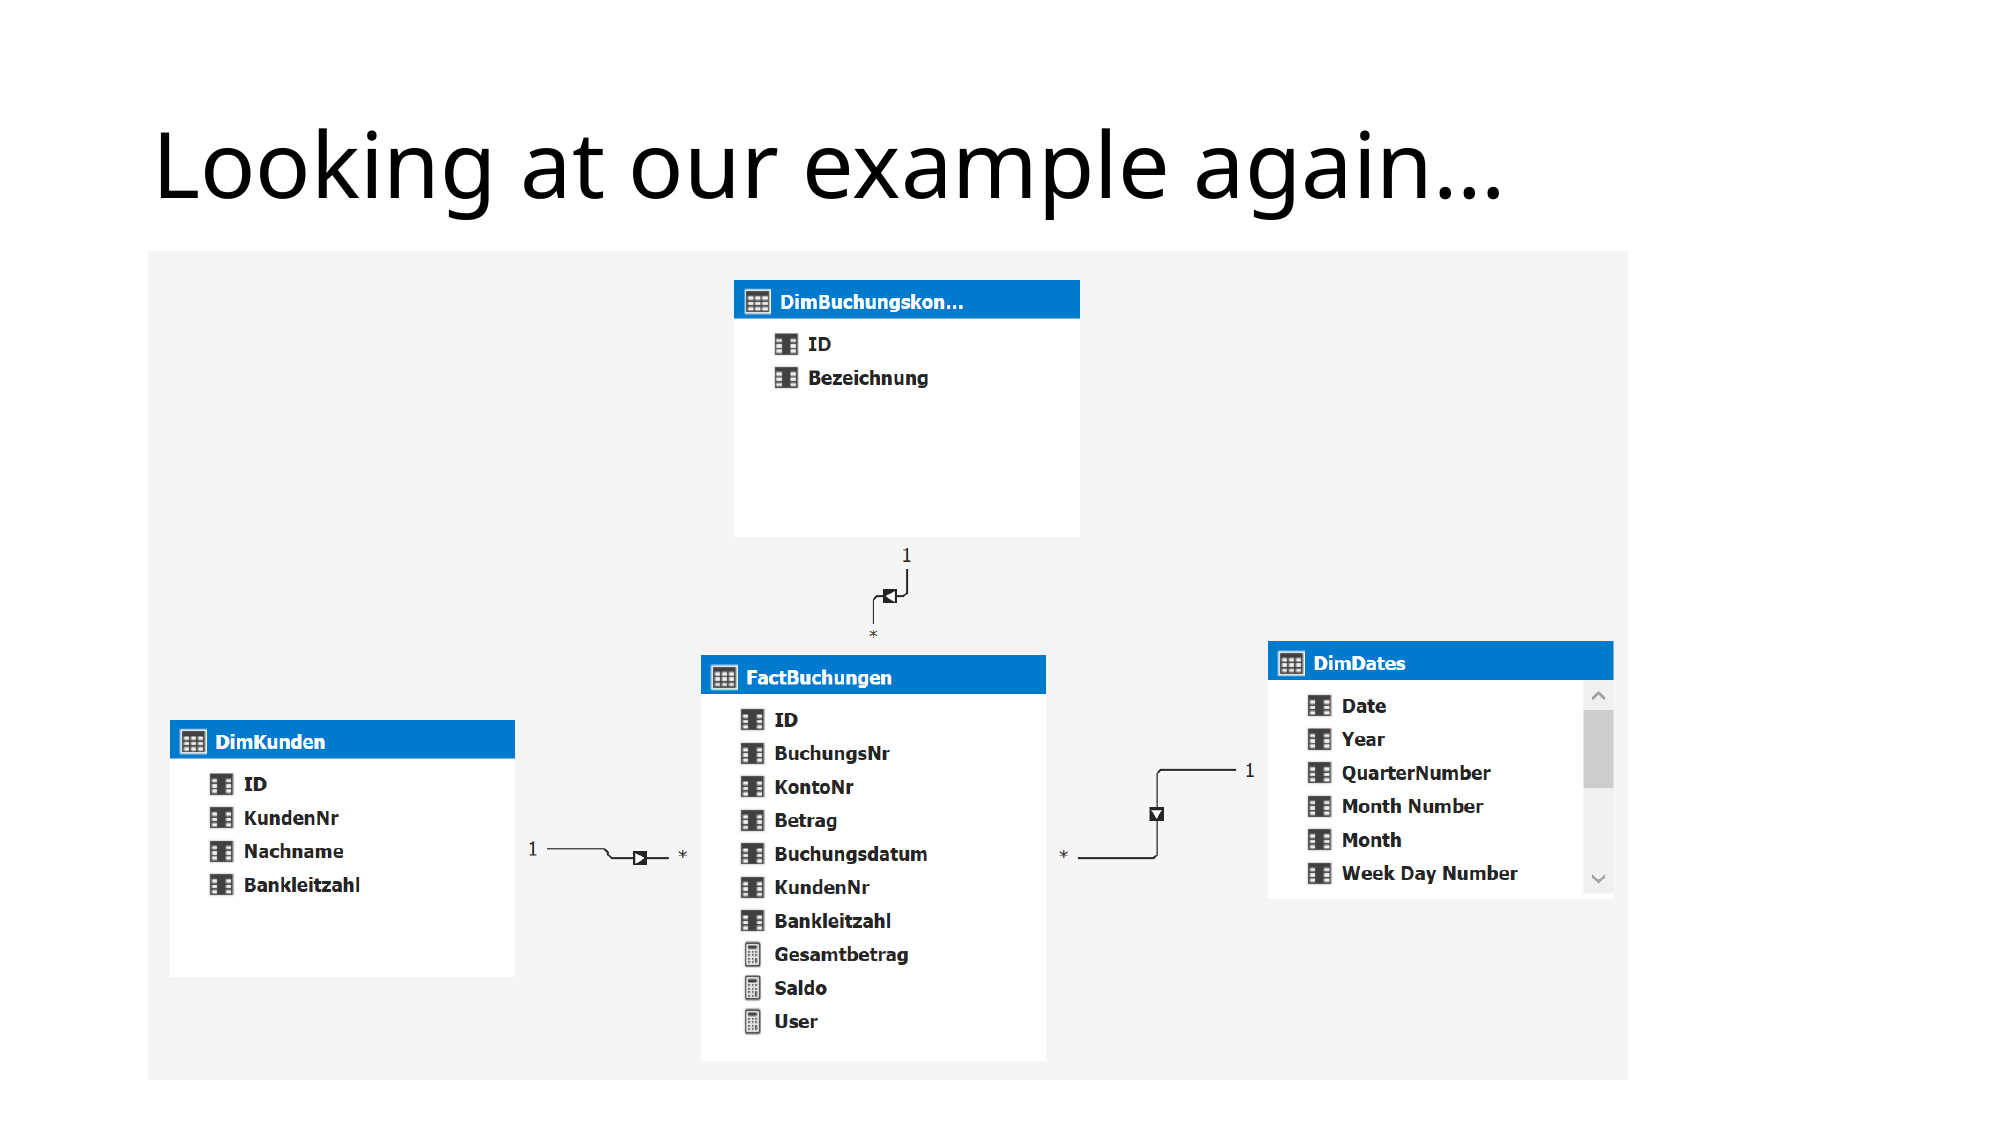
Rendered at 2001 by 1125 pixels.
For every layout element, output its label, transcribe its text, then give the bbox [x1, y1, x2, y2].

title Looking at our example again… [137, 59, 1863, 278]
picture [148, 251, 1628, 1080]
